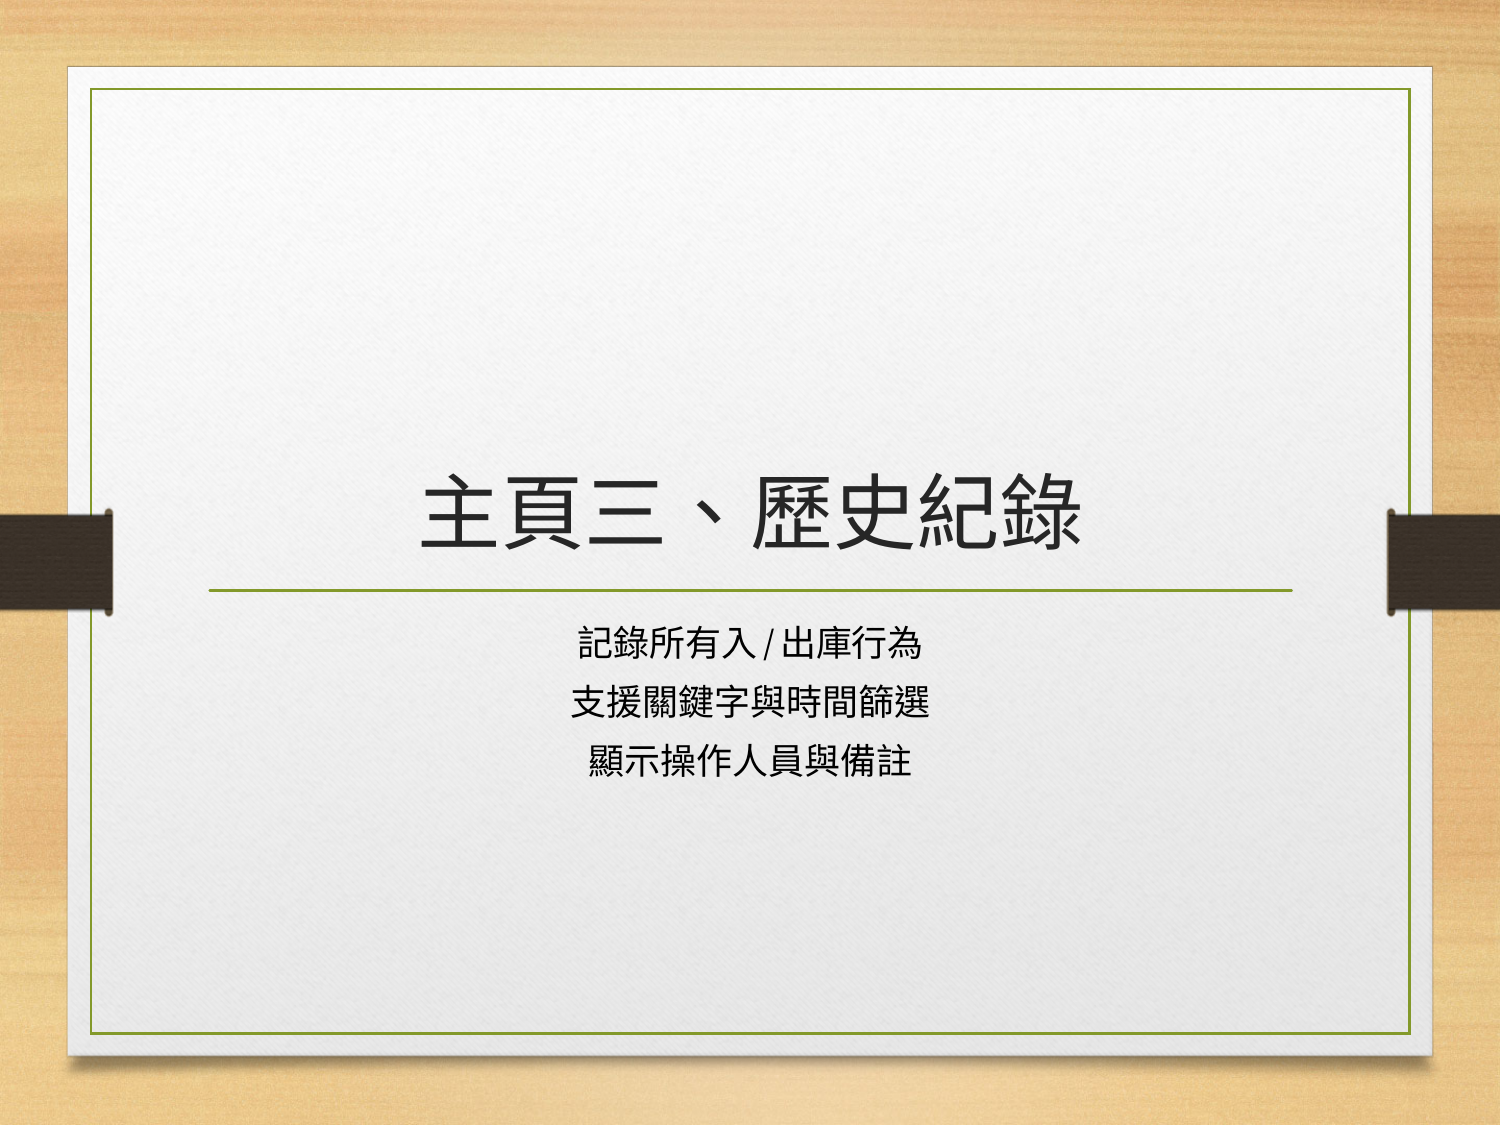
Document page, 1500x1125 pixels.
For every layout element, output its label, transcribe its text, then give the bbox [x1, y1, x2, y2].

title 主頁三、歷史紀錄 [209, 269, 1292, 569]
list 記錄所有入/出庫行為 支援關鍵字與時間篩選 顯示操作人員與備註 [209, 612, 1292, 792]
picture [0, 0, 1500, 1125]
